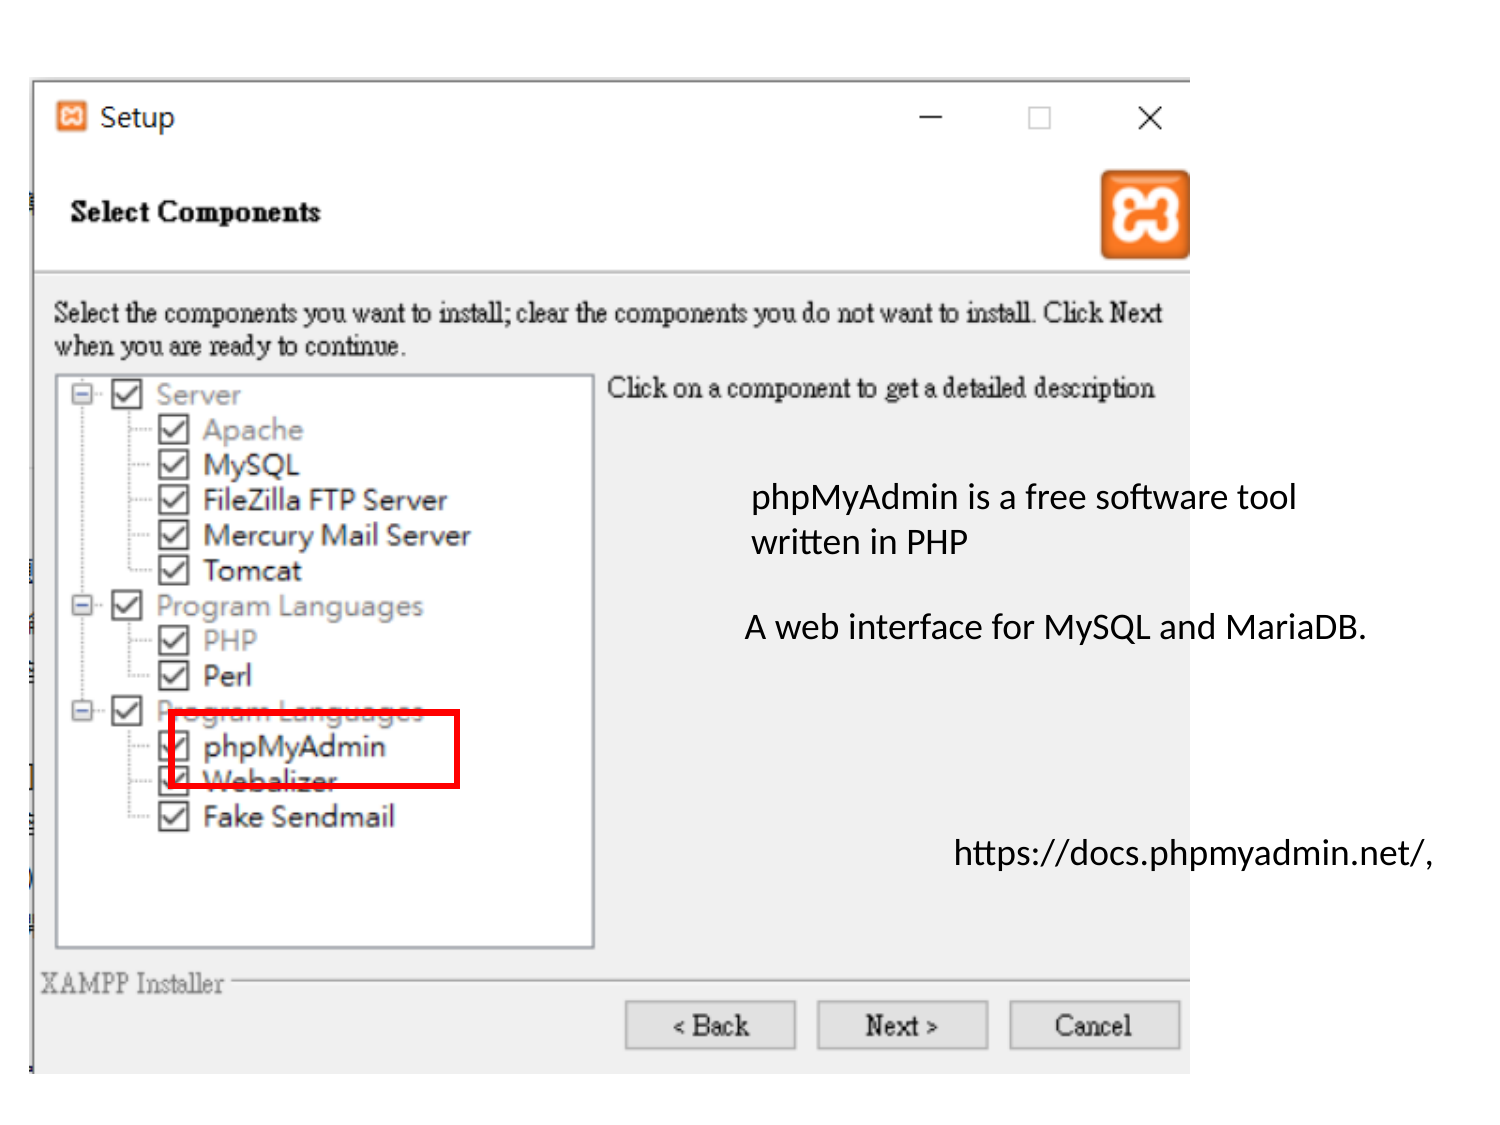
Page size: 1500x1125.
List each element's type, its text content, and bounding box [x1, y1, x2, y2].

text_box https://docs.phpmyadmin.net/, [1190, 820, 1450, 881]
text_box phpMyAdmin is a free software tool written in PHP [1190, 464, 1397, 570]
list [29, 77, 1190, 1074]
text_box A web interface for MySQL and MariaDB. [1190, 594, 1383, 655]
